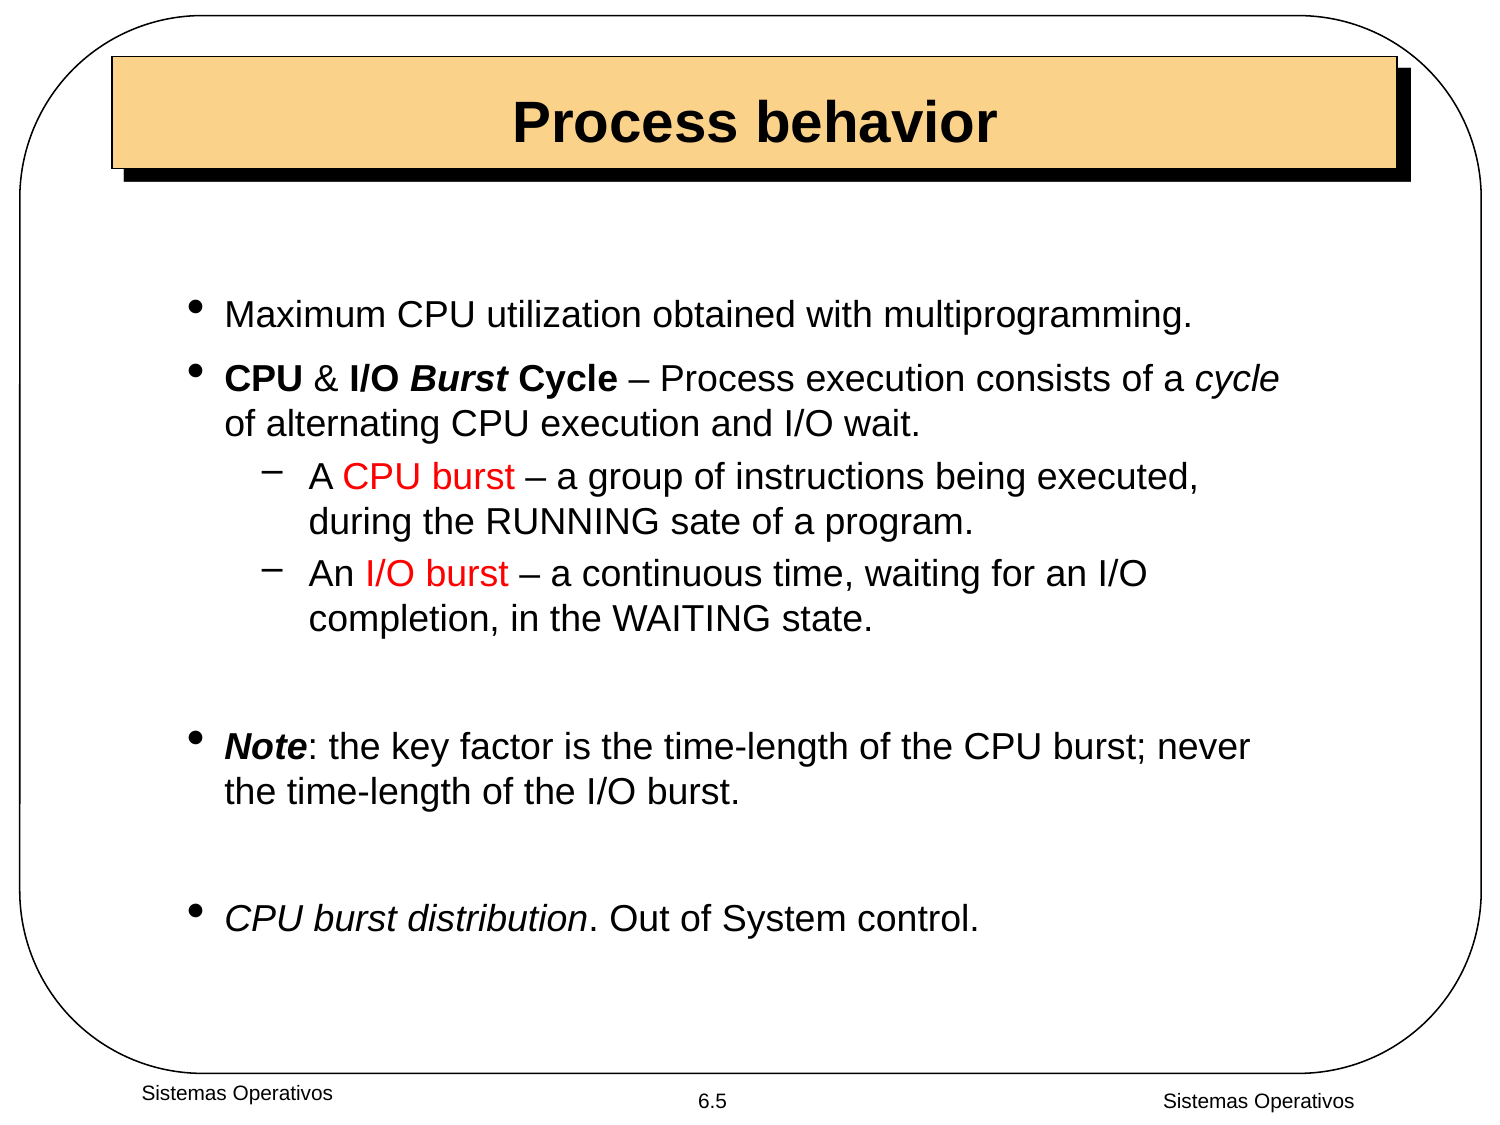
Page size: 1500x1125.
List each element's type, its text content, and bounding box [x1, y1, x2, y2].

list Maximum CPU utilization obtained with multiprogramming. CPU & I/O Burst Cycle – Process execution consists of a cycle of alternating CPU execution and I/O wait. A CPU burst – a group of instructions being executed, during the RUNNING sate of a program. An I/O burst – a continuous time, waiting for an I/O completion, in the WAITING state. Note: the key factor is the time-length of the CPU burst; never the time-length of the I/O burst. CPU burst distribution. Out of System control. [171, 282, 1325, 958]
title Process behavior [190, 81, 1321, 157]
footer Sistemas Operativos [0, 1072, 476, 1125]
